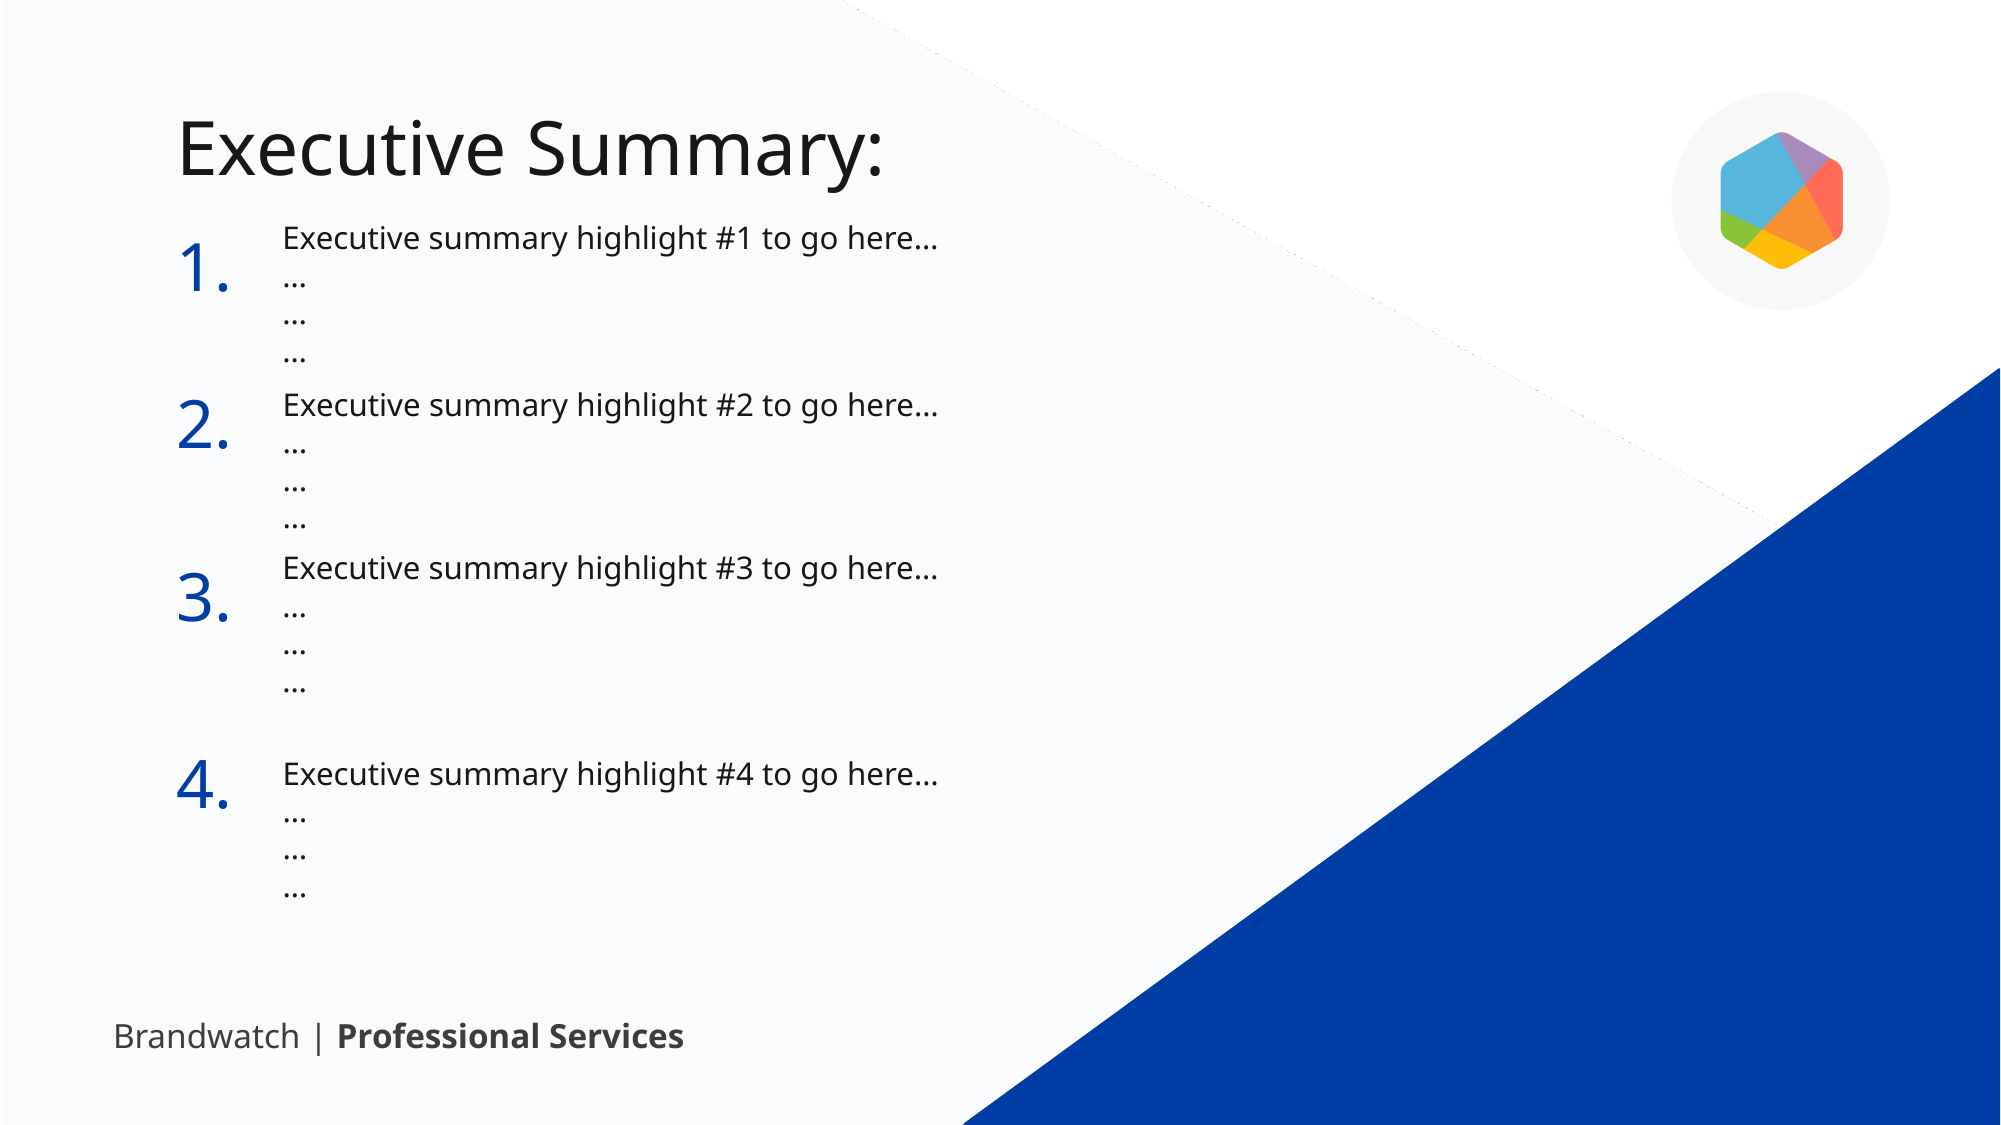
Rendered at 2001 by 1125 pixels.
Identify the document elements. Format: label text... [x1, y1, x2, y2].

text_box Executive summary highlight #4 to go here… … … … [176, 736, 1278, 899]
text_box 3. [176, 554, 274, 635]
text_box 4. [176, 741, 274, 822]
text_box Executive summary highlight #3 to go here… … … … [176, 530, 1413, 711]
picture [0, 0, 2000, 1125]
text_box 2. [176, 381, 274, 462]
text_box Executive Summary: [176, 100, 1092, 214]
text_box Executive summary highlight #1 to go here… … … … [176, 200, 1625, 364]
text_box Executive summary highlight #2 to go here… … … … [176, 367, 1611, 530]
text_box 1. [176, 224, 274, 305]
